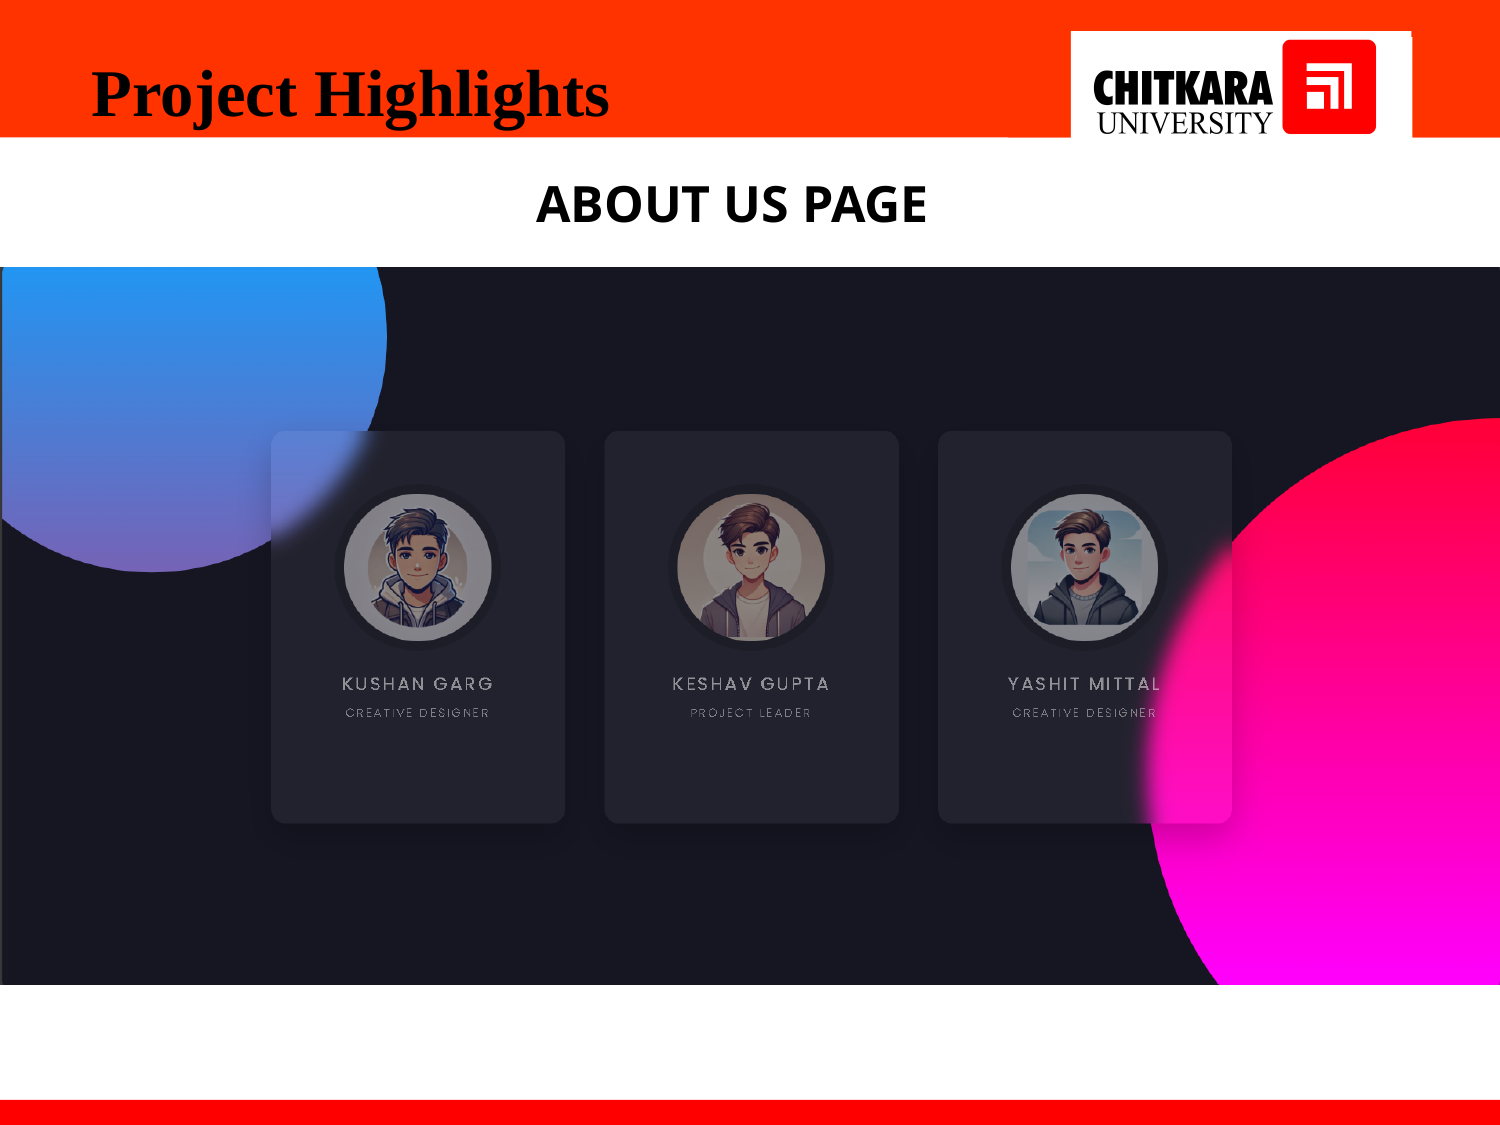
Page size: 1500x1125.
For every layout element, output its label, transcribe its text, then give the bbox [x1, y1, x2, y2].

picture [1074, 37, 1391, 138]
text_box ABOUT US PAGE [521, 164, 944, 240]
text_box Project Highlights [76, 42, 963, 138]
picture [0, 266, 1500, 985]
